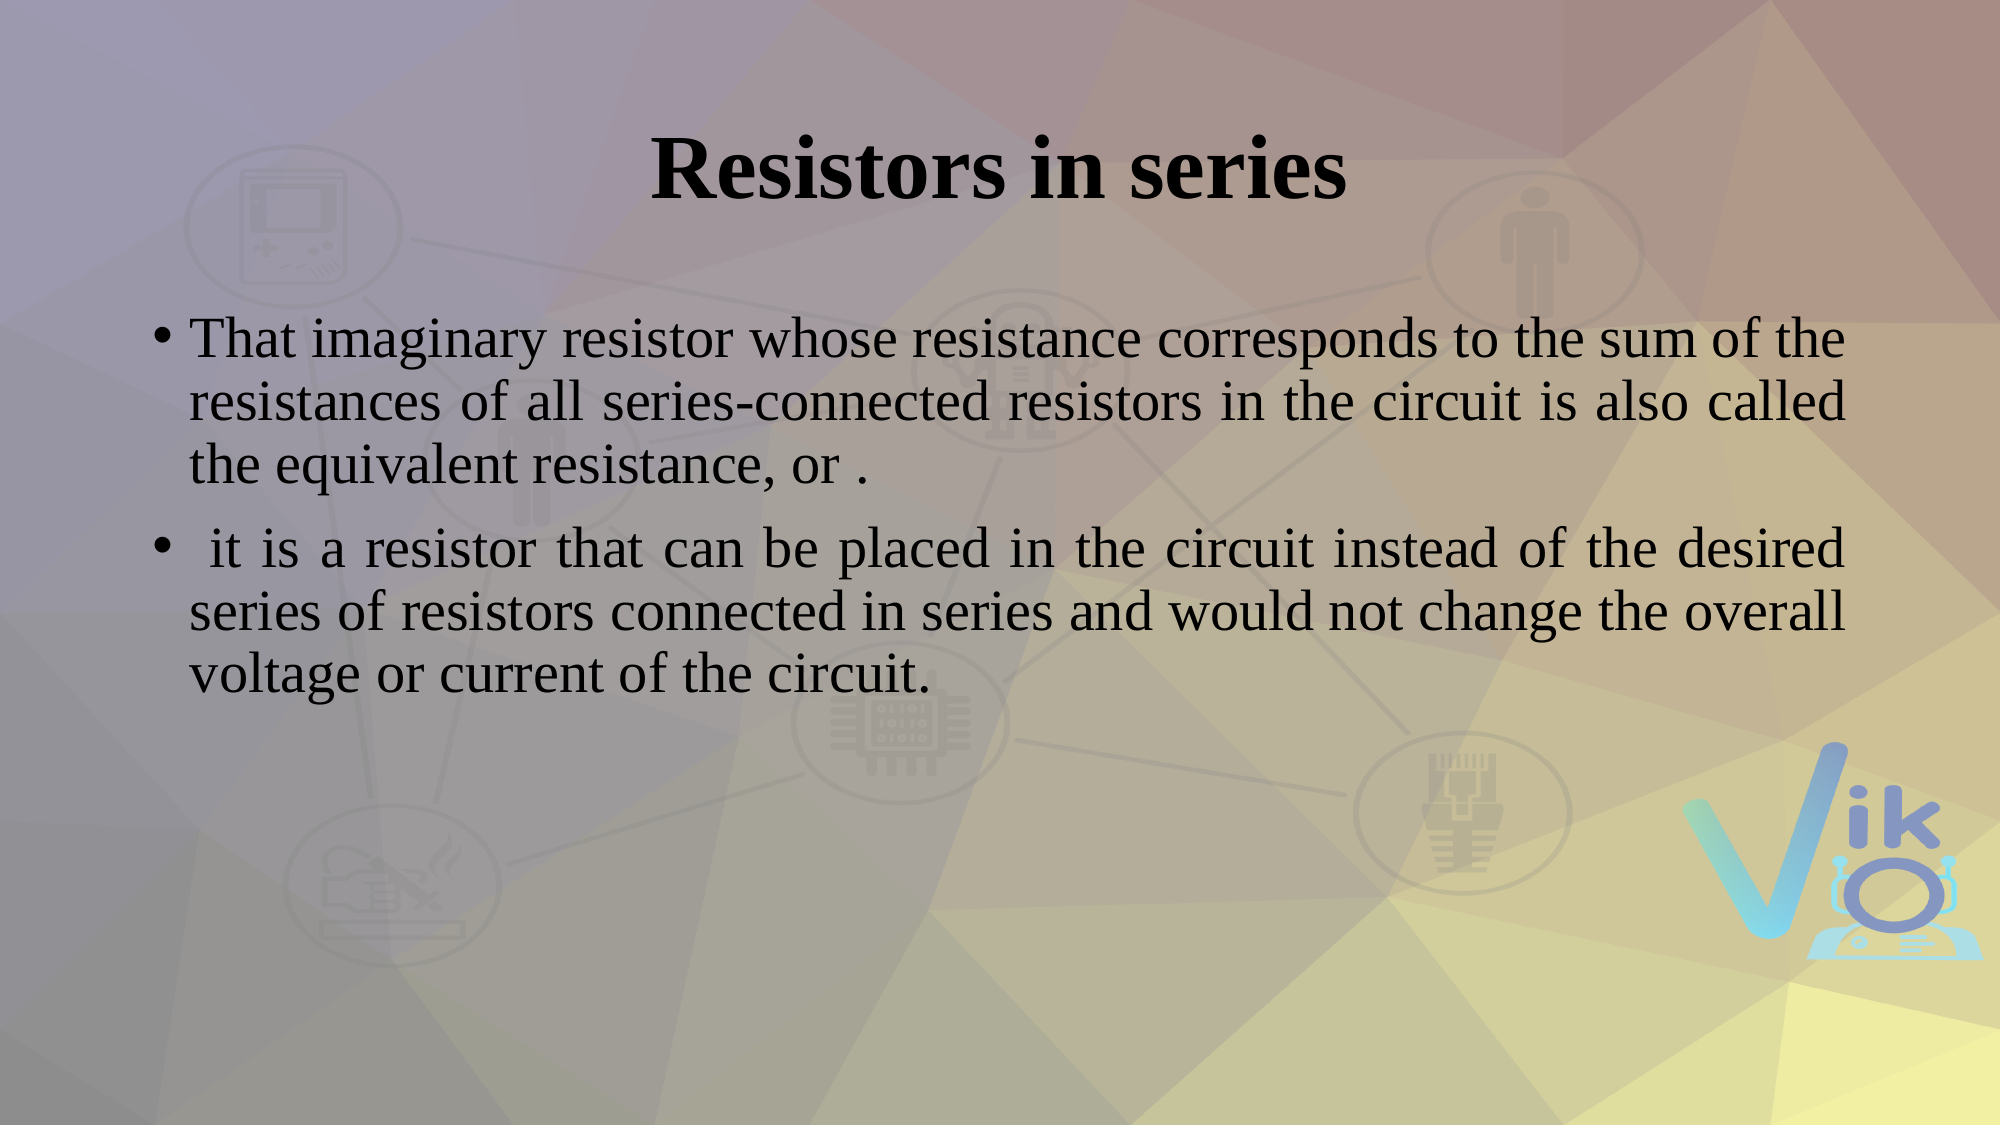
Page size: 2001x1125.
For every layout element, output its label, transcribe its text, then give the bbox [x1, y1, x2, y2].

title Resistors in series [137, 59, 1863, 278]
